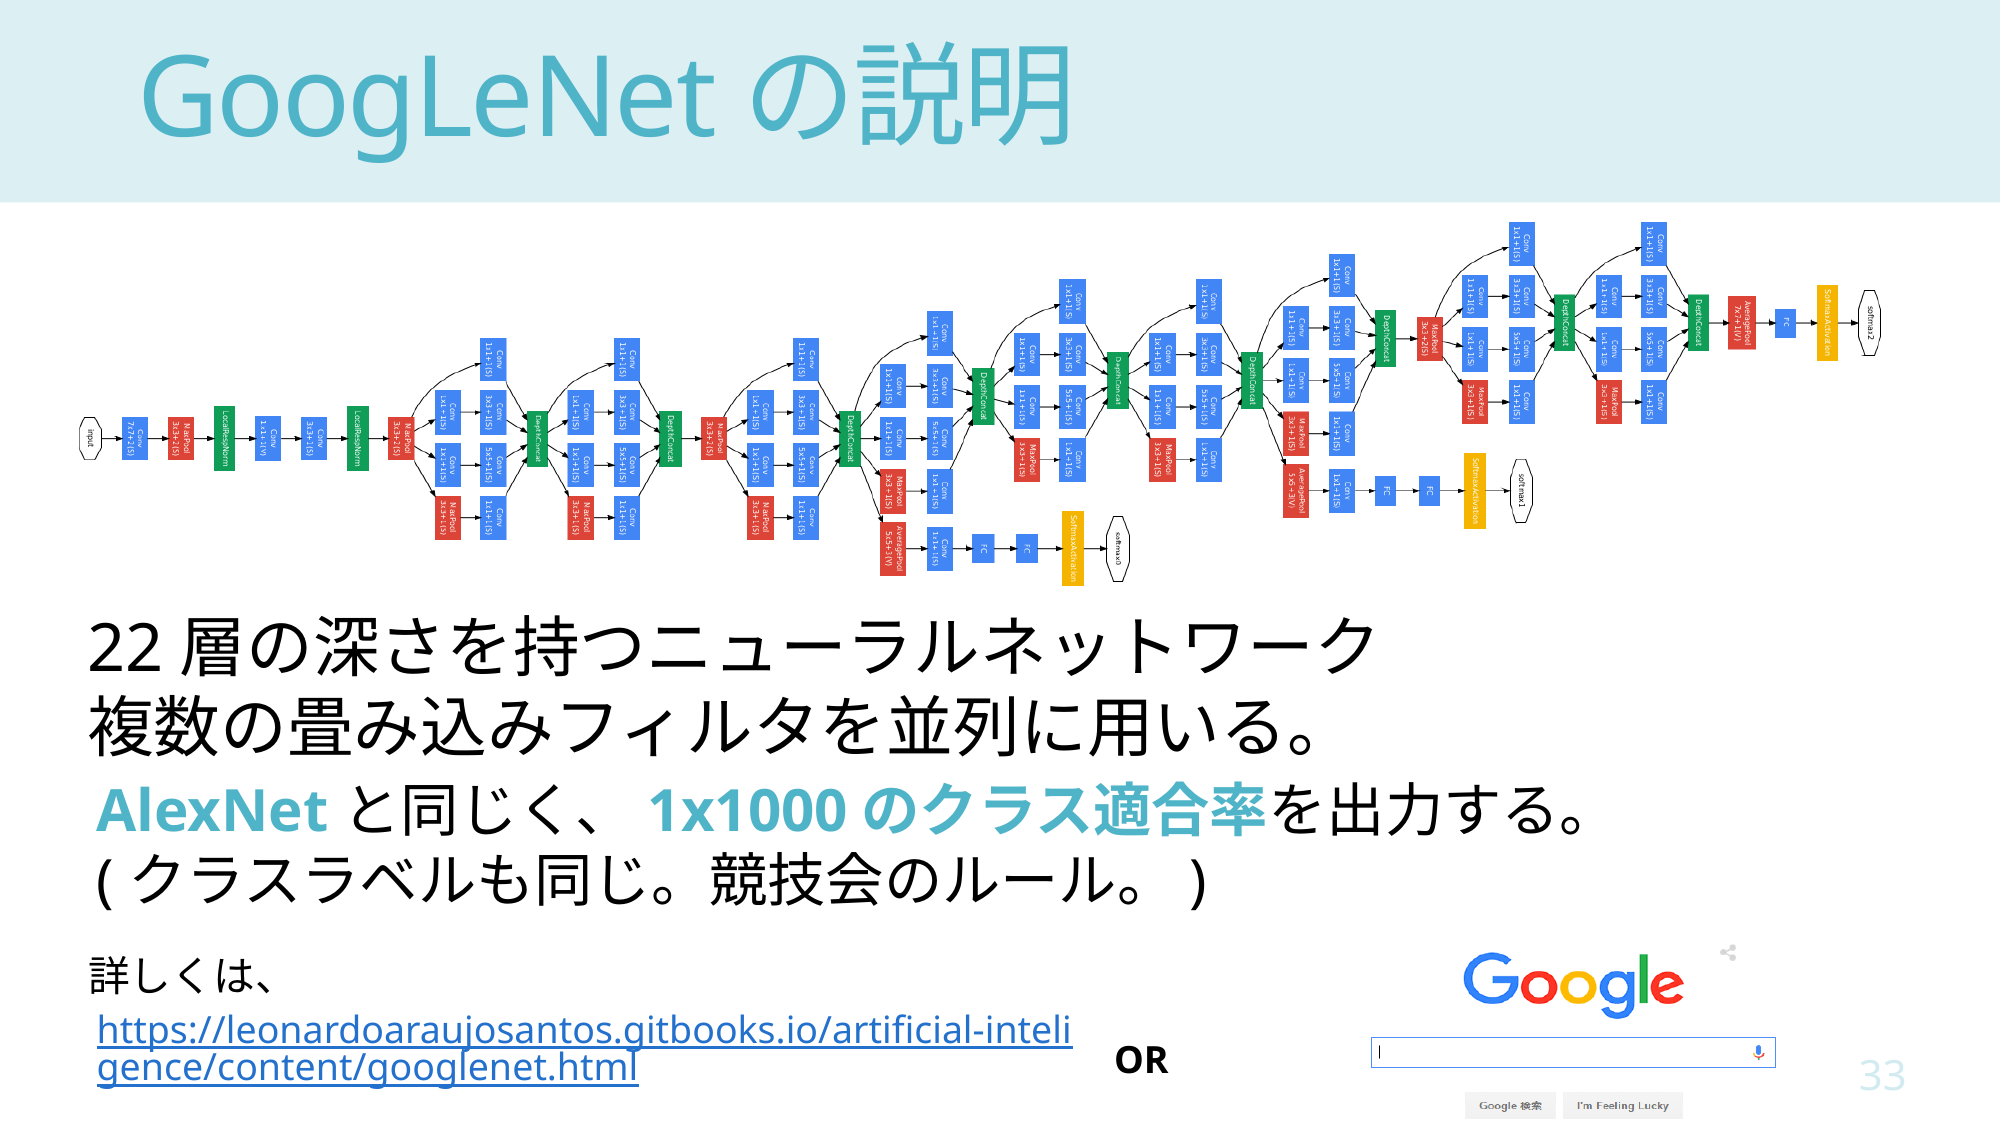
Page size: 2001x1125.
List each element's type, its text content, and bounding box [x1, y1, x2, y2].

text_box 詳しくは、 [73, 942, 312, 1008]
picture [49, 217, 1970, 671]
text_box OR [1099, 1028, 1184, 1089]
text_box AlexNetと同じく、1x1000のクラス適合率を出力する。 (クラスラベルも同じ。競技会のルール。) [81, 766, 1666, 921]
title GoogLeNetの説明 [122, 25, 1890, 179]
text_box https://leonardoaraujosantos.gitbooks.io/artificial-inteligence/content/googlenet.html [81, 998, 1098, 1065]
text_box 22層の深さを持つニューラルネットワーク 複数の畳み込みフィルタを並列に用いる。 [72, 671, 1500, 772]
picture [1368, 922, 1780, 1125]
